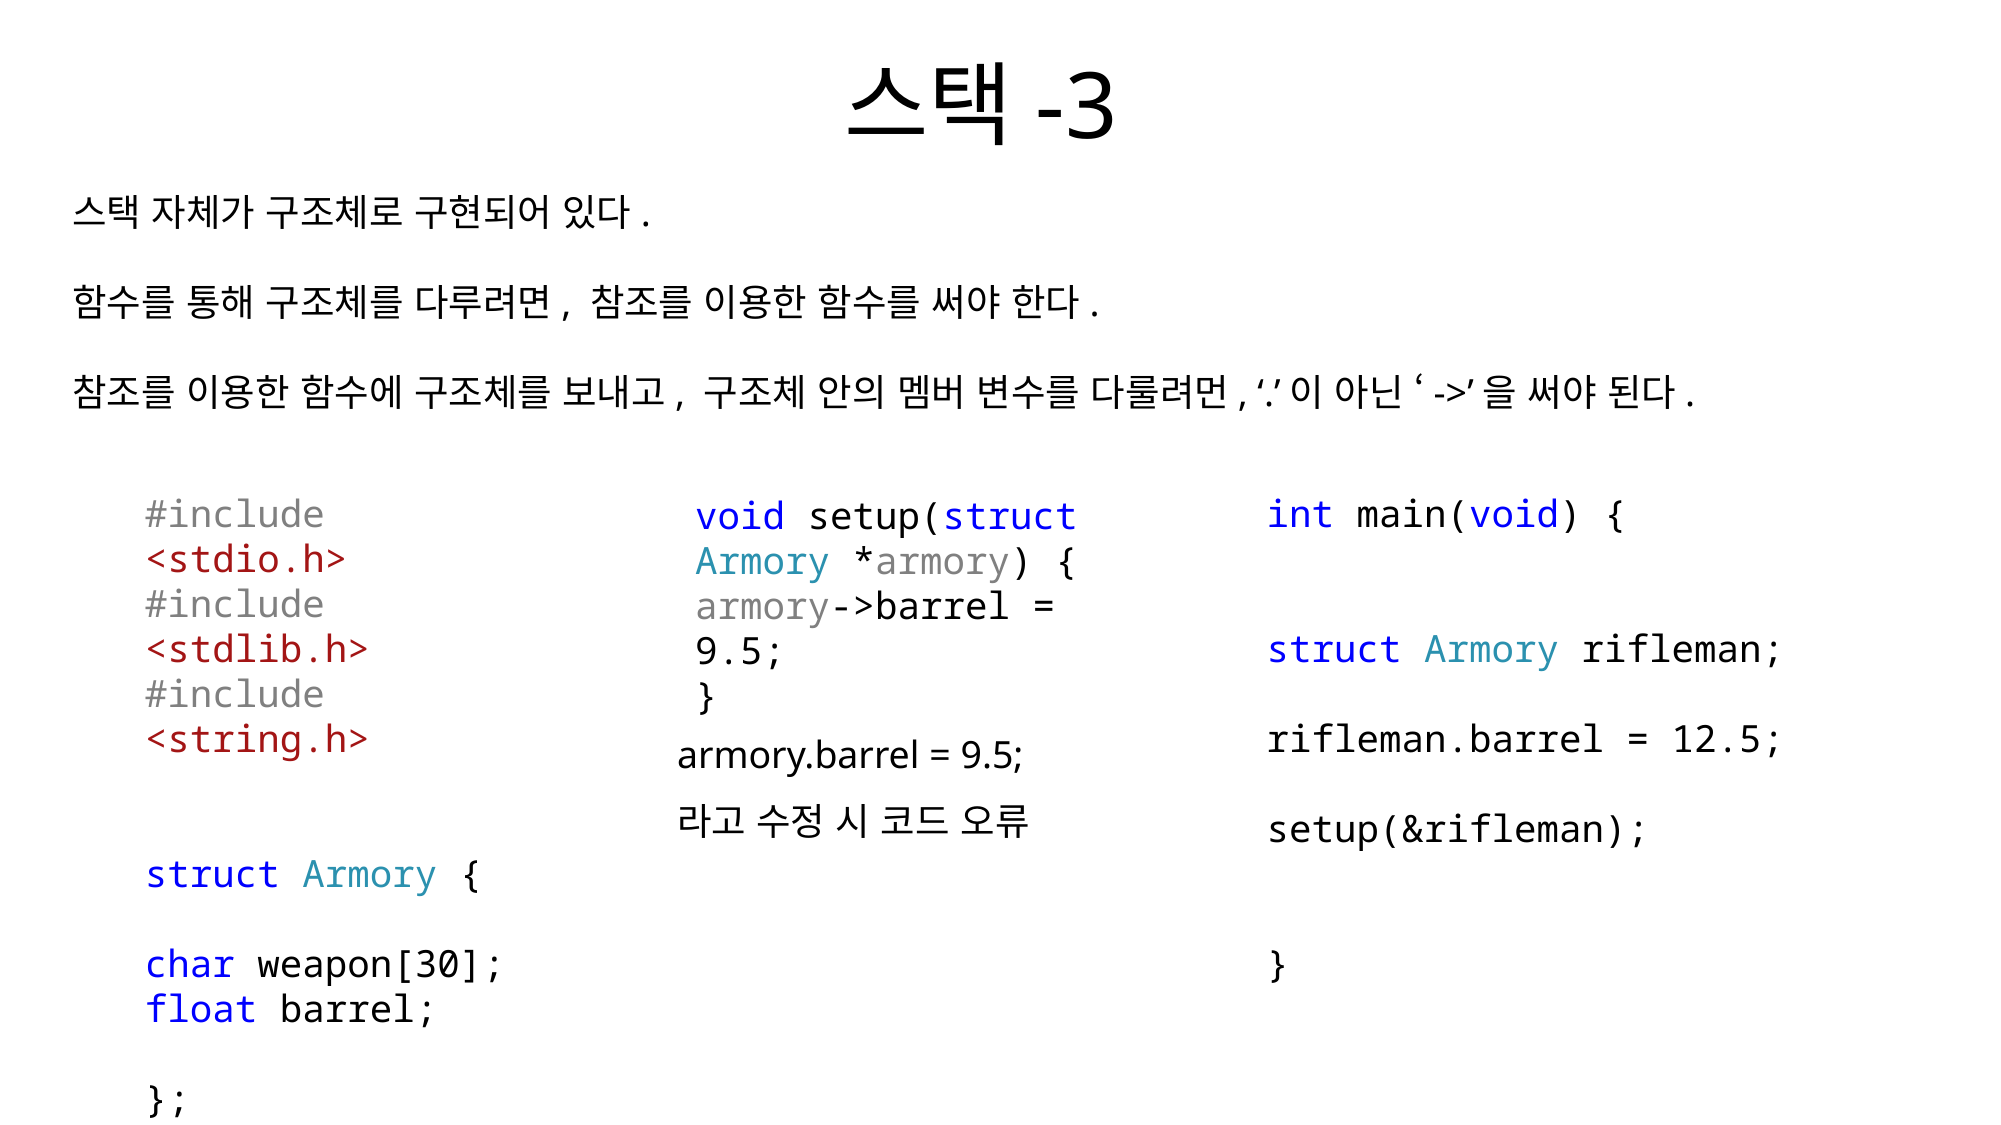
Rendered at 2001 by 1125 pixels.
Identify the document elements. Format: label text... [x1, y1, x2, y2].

text_box #include <stdio.h> #include <stdlib.h> #include <string.h> struct Armory { char weapon[30]; float barrel; }; [130, 483, 555, 1125]
text_box 스택 자체가 구조체로 구현되어 있다. 함수를 통해 구조체를 다루려면, 참조를 이용한 함수를 써야 한다. 참조를 이용한 함수에 구조체를 보내고, 구조체 안의 멤버 변수를 다룰려먼, ‘.’이 아닌 ‘->’을 써야 된다. [57, 181, 1905, 422]
text_box int main(void) { struct Armory rifleman; rifleman.barrel = 12.5; setup(&rifleman); } [1251, 483, 1905, 993]
text_box void setup(struct Armory *armory) { armory->barrel = 9.5; } [680, 484, 1123, 700]
text_box armory.barrel = 9.5; 라고 수정 시 코드 오류 [662, 700, 1184, 851]
title 스택-3 [118, 0, 1844, 181]
